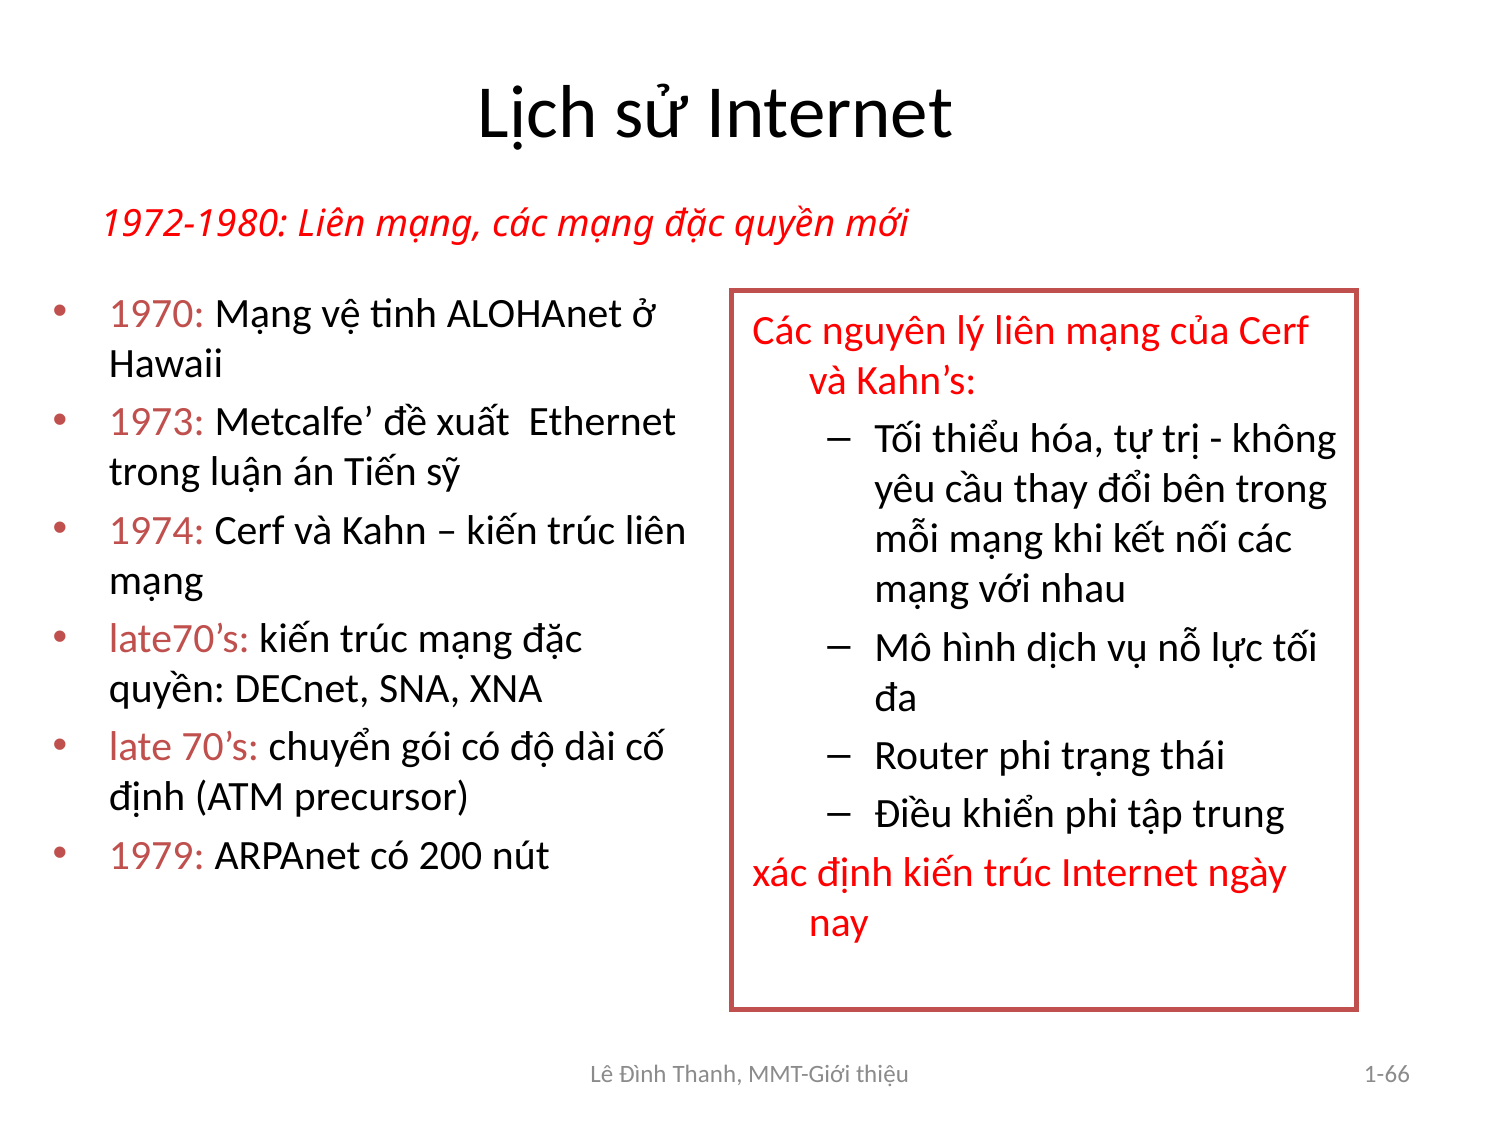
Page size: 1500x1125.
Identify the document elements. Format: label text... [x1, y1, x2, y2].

list Các nguyên lý liên mạng của Cerf và Kahn’s: Tối thiểu hóa, tự trị - không yêu cầu thay đổi bên trong mỗi mạng khi kết nối các mạng với nhau Mô hình dịch vụ nỗ lực tối đa Router phi trạng thái Điều khiển phi tập trung xác định kiến trúc Internet ngày nay [737, 295, 1363, 1025]
text_box 1972-1980: Liên mạng, các mạng đặc quyền mới [85, 168, 1394, 275]
text_box [731, 290, 1357, 1010]
footer Lê Đình Thanh, MMT-Giới thiệu [512, 1042, 988, 1103]
slide_number 1-66 [1074, 1042, 1425, 1103]
title Lịch sử Internet [78, 54, 1354, 161]
list 1970: Mạng vệ tinh ALOHAnet ở Hawaii 1973: Metcalfe’ đề xuất Ethernet trong luận án Tiến sỹ 1974: Cerf và Kahn – kiến trúc liên mạng late70’s: kiến trúc mạng đặc quyền: DECnet, SNA, XNA late 70’s: chuyển gói có độ dài cố định (ATM precursor) 1979: ARPAnet có 200 nút [37, 278, 719, 1010]
